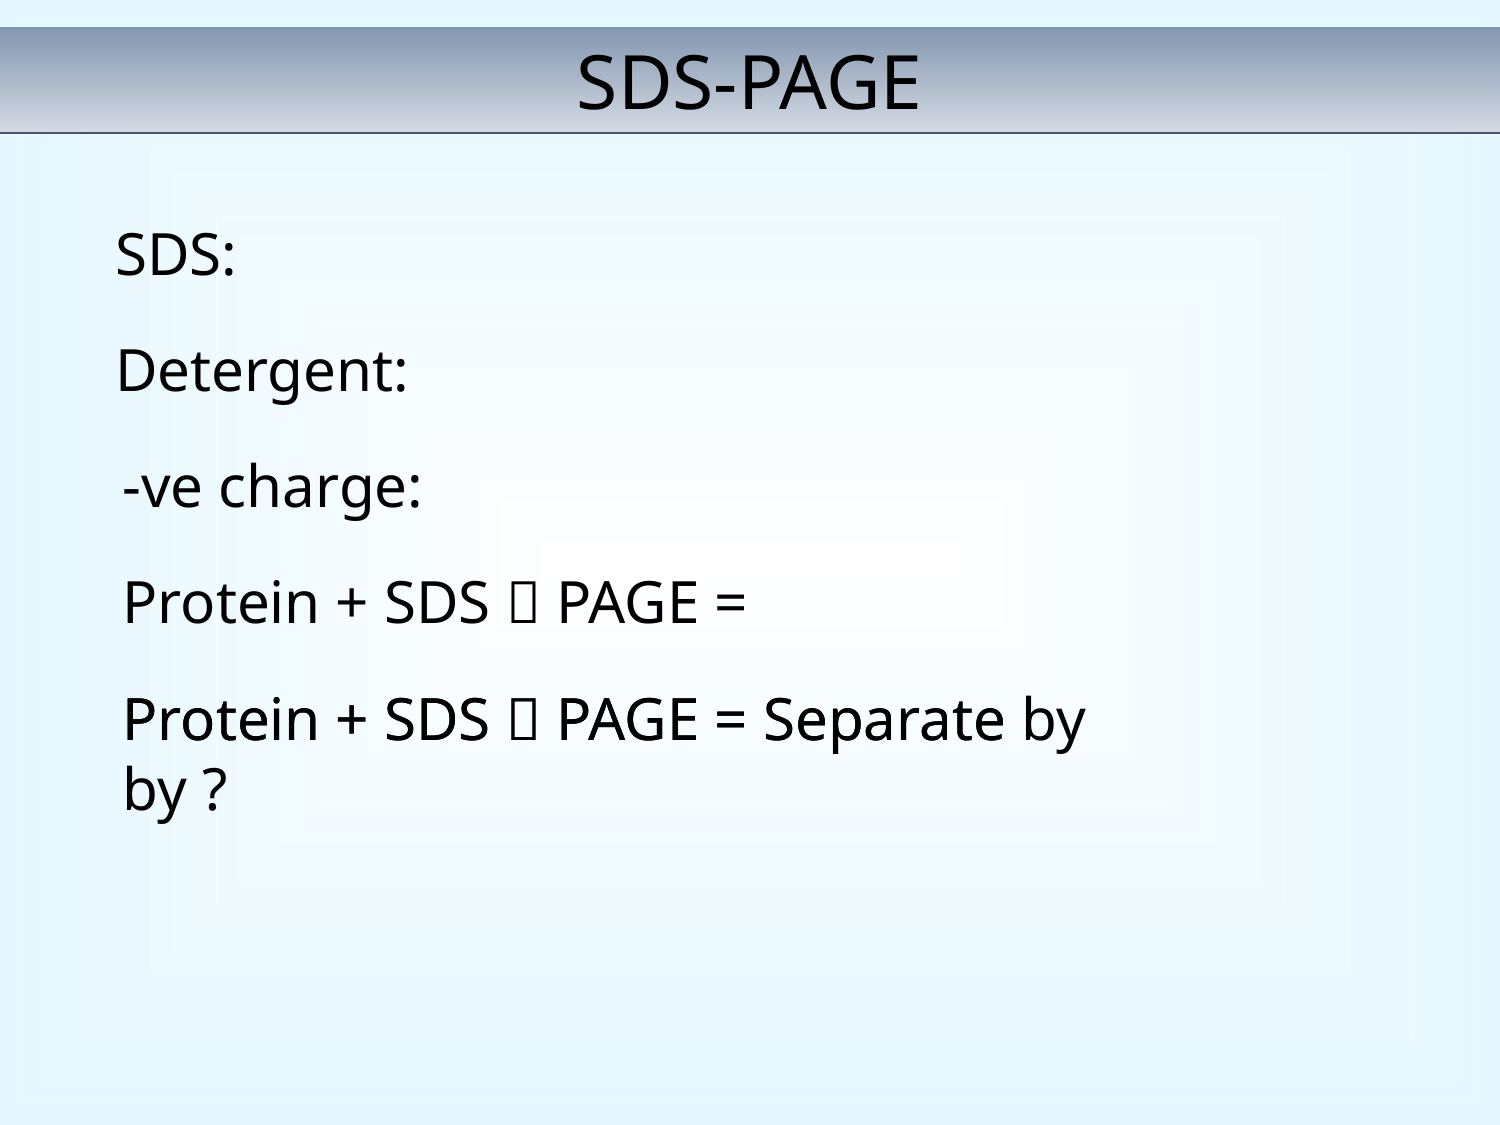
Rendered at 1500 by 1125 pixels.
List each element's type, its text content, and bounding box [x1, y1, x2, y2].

text_box Protein + SDS  PAGE = Separate by [122, 674, 1276, 760]
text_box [0, 27, 1500, 134]
text_box Protein + SDS  PAGE = [122, 558, 1067, 643]
text_box -ve charge: [122, 442, 1109, 527]
text_box Protein + SDS  PAGE = Separate by ? [122, 760, 1067, 830]
text_box SDS: [115, 210, 1010, 295]
text_box Detergent: [115, 326, 1010, 411]
